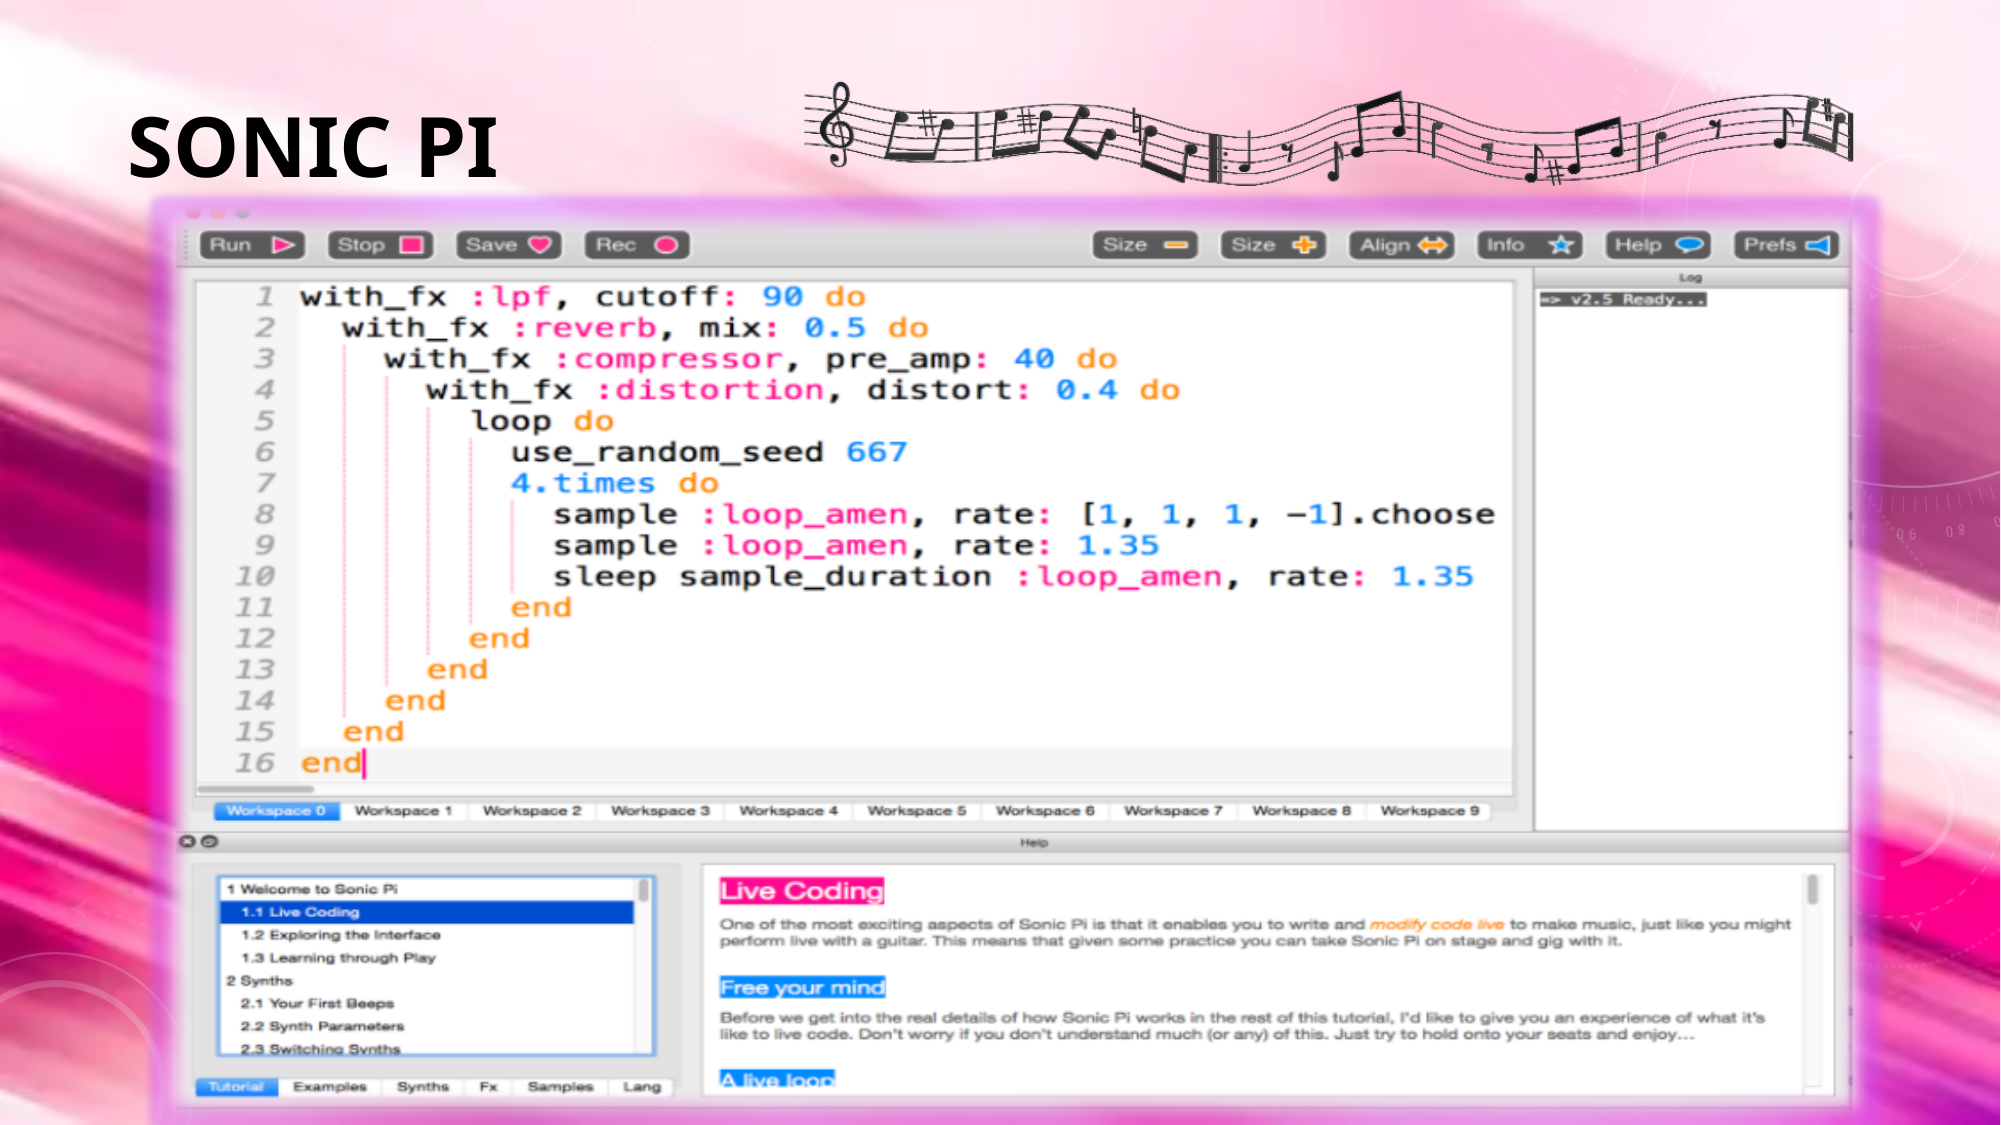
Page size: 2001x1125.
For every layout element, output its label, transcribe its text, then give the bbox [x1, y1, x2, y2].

title Sonic Pi [112, 41, 1775, 246]
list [158, 203, 1874, 1125]
picture [0, 0, 2001, 1125]
